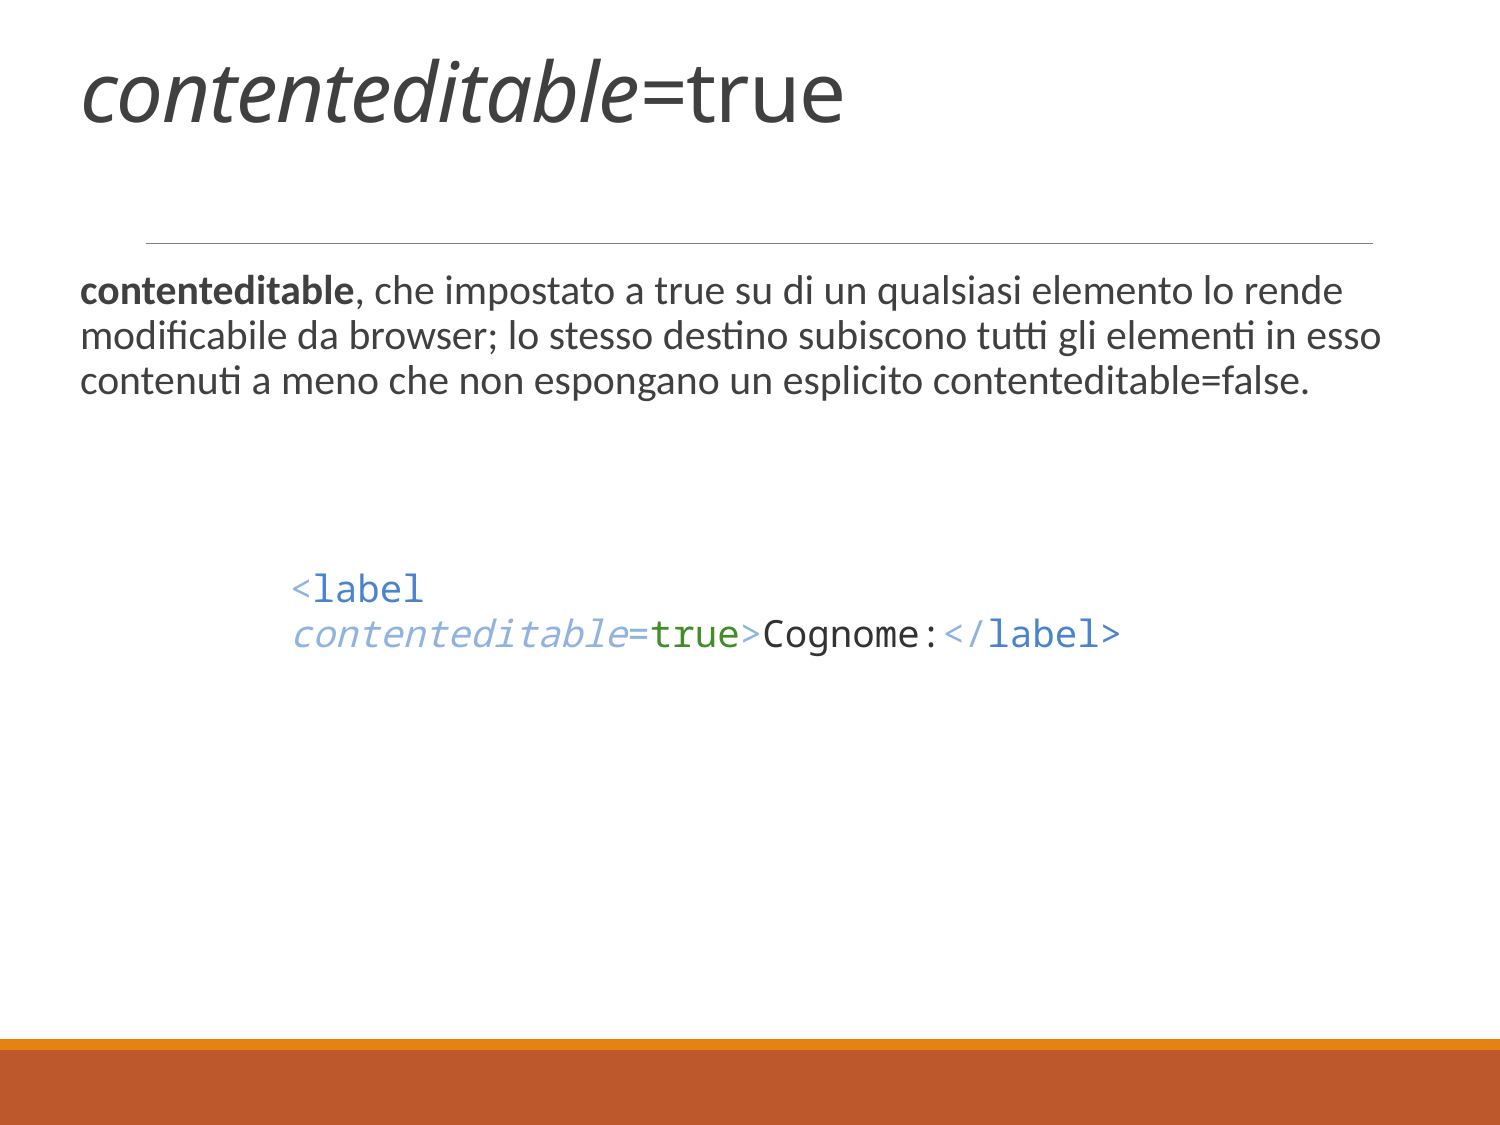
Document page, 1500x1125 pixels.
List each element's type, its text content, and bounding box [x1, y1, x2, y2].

list contenteditable, che impostato a true su di un qualsiasi elemento lo rende modificabile da browser; lo stesso destino subiscono tutti gli elementi in esso contenuti a meno che non espongano un esplicito contenteditable=false. [64, 260, 1424, 1000]
title contenteditable=true [64, 47, 1424, 244]
text_box <label contenteditable=true>Cognome:</label> [275, 557, 1225, 663]
